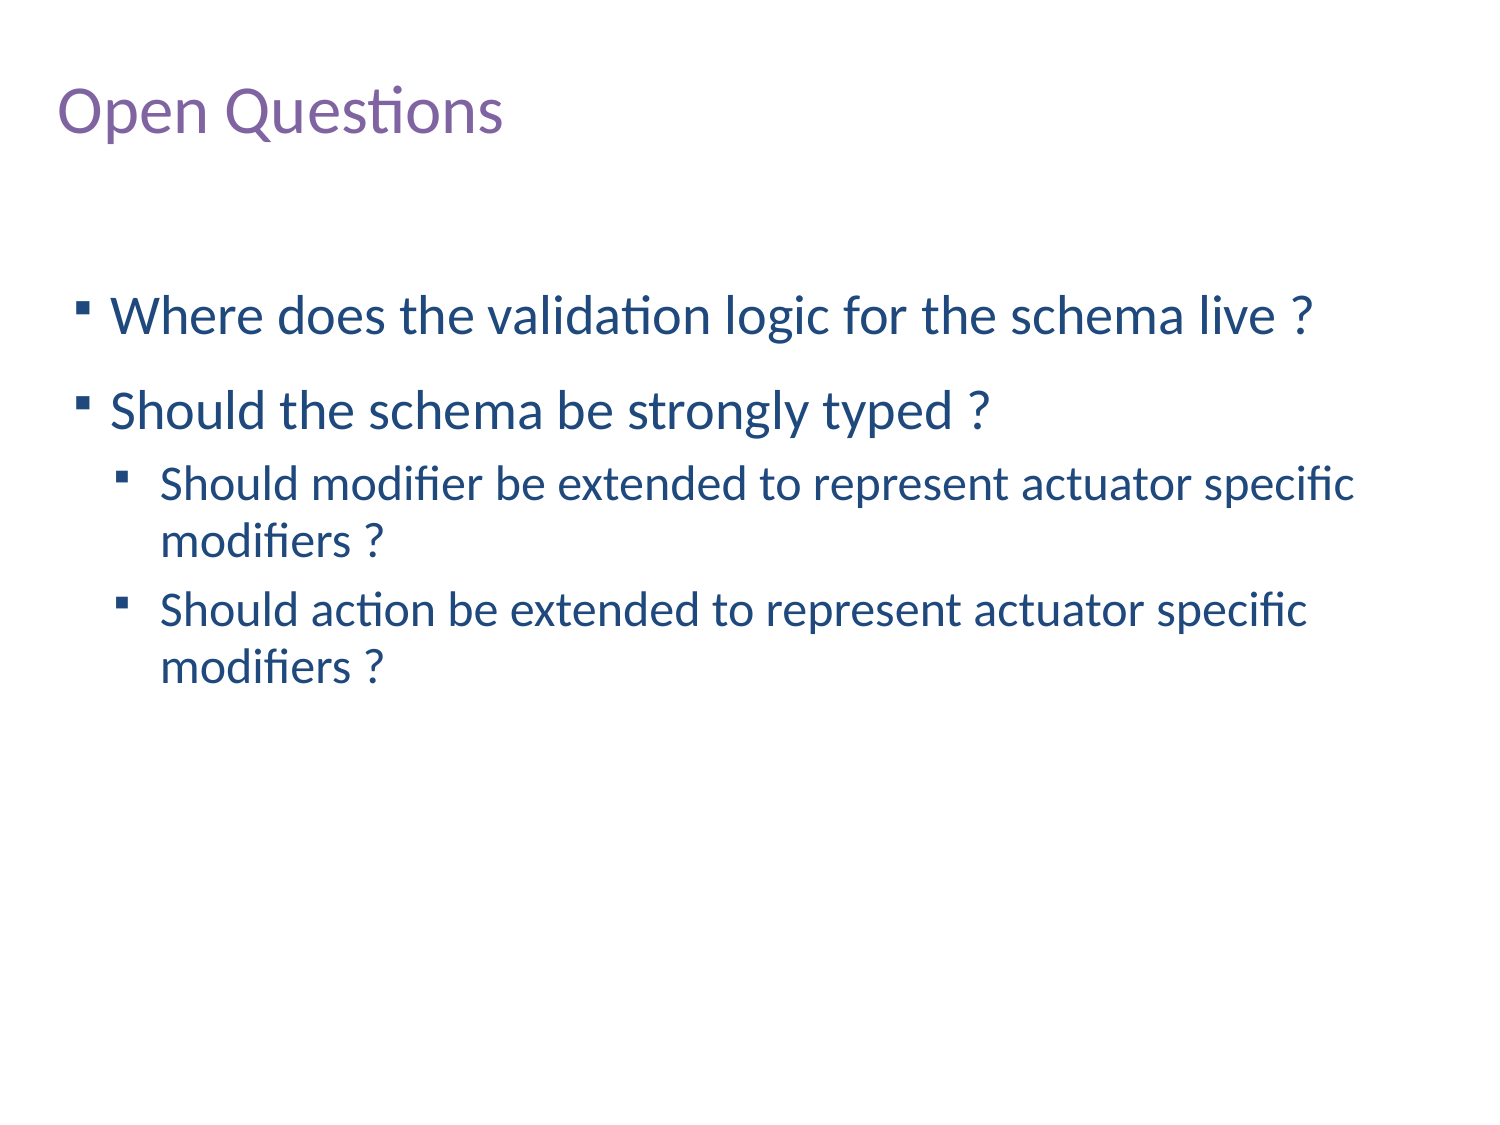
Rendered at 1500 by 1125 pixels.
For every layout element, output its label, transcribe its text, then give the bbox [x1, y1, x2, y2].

title Open Questions [42, 66, 1464, 226]
list Where does the validation logic for the schema live ? Should the schema be strongly typed ? Should modifier be extended to represent actuator specific modifiers ? Should action be extended to represent actuator specific modifiers ? [40, 273, 1464, 988]
